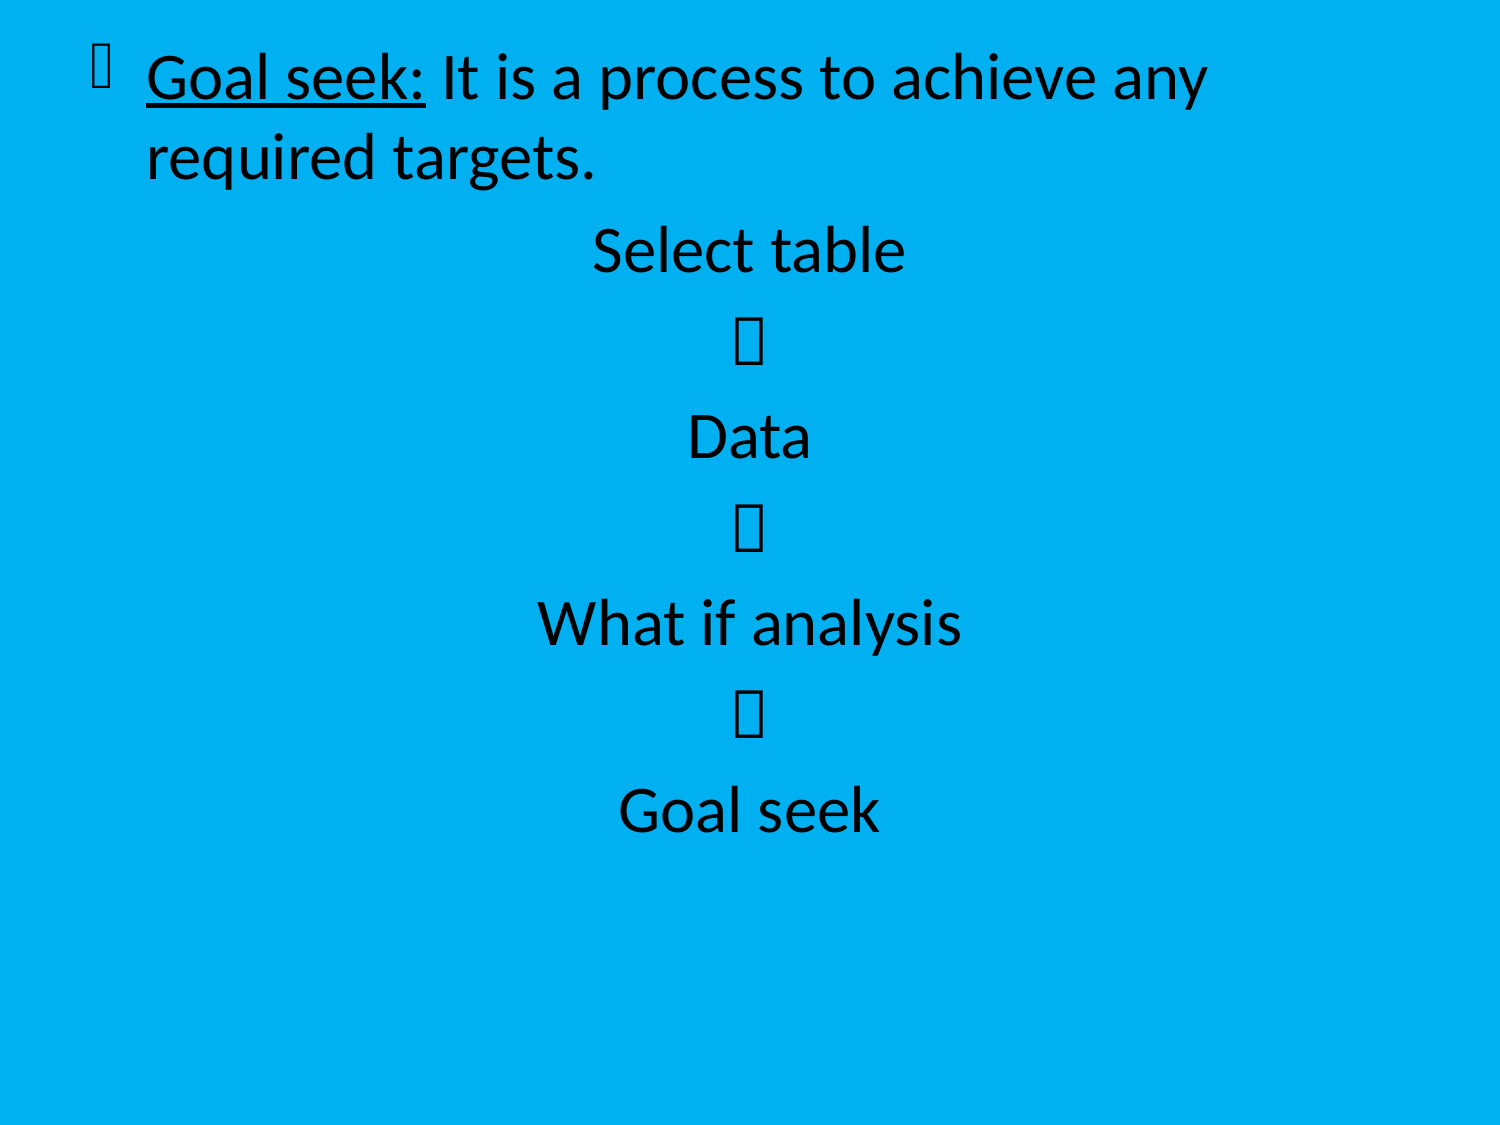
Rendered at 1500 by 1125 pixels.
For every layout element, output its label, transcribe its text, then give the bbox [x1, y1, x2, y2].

list Goal seek: It is a process to achieve any required targets. Select table  Data  What if analysis  Goal seek [75, 24, 1425, 1100]
